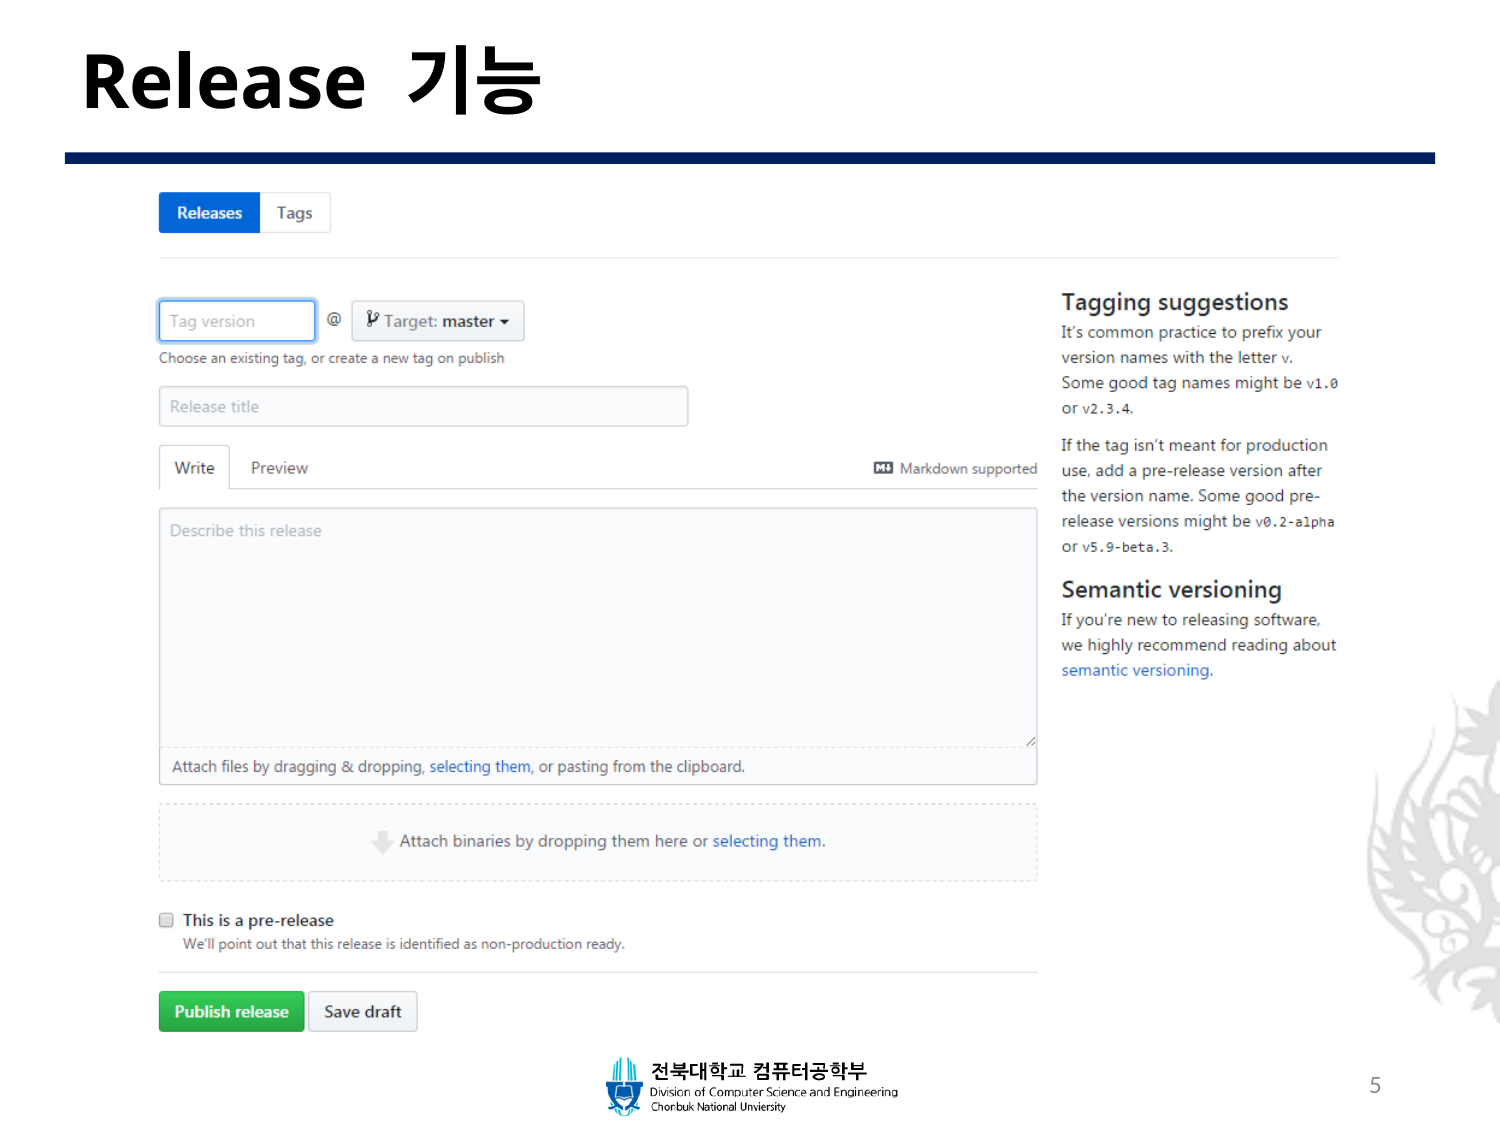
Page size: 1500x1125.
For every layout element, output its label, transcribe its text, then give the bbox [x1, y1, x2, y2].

slide_number 5 [1059, 1057, 1397, 1111]
picture [600, 1057, 900, 1116]
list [153, 173, 1347, 1038]
title Release 기능 [64, 26, 1436, 143]
